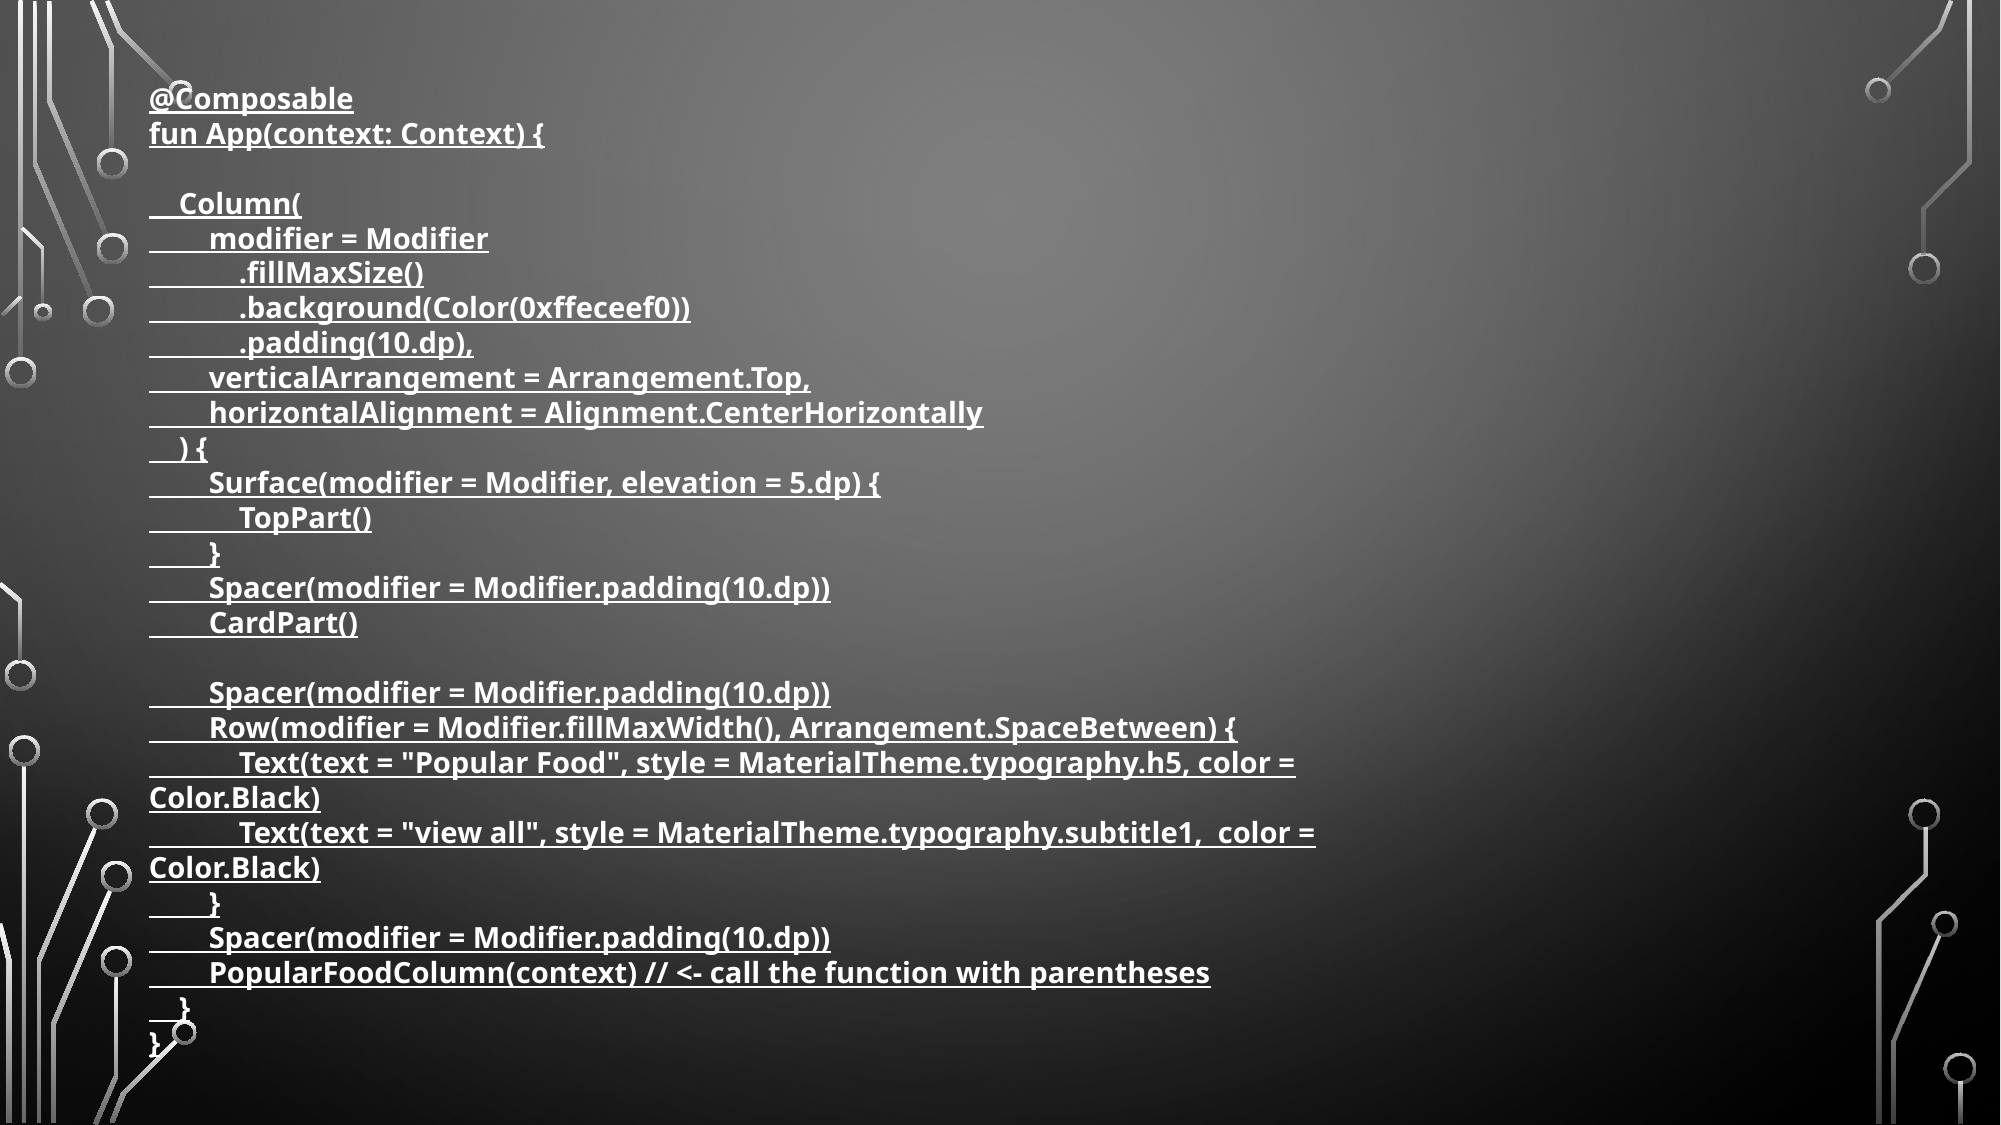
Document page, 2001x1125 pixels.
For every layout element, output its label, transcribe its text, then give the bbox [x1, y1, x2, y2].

text_box @Composable fun App(context: Context) { Column( modifier = Modifier .fillMaxSize() .background(Color(0xffeceef0)) .padding(10.dp), verticalArrangement = Arrangement.Top, horizontalAlignment = Alignment.CenterHorizontally ) { Surface(modifier = Modifier, elevation = 5.dp) { TopPart() } Spacer(modifier = Modifier.padding(10.dp)) CardPart() Spacer(modifier = Modifier.padding(10.dp)) Row(modifier = Modifier.fillMaxWidth(), Arrangement.SpaceBetween) { Text(text = "Popular Food", style = MaterialTheme.typography.h5, color = Color.Black) Text(text = "view all", style = MaterialTheme.typography.subtitle1, color = Color.Black) } Spacer(modifier = Modifier.padding(10.dp)) PopularFoodColumn(context) // <- call the function with parentheses } } [133, 72, 1411, 1125]
